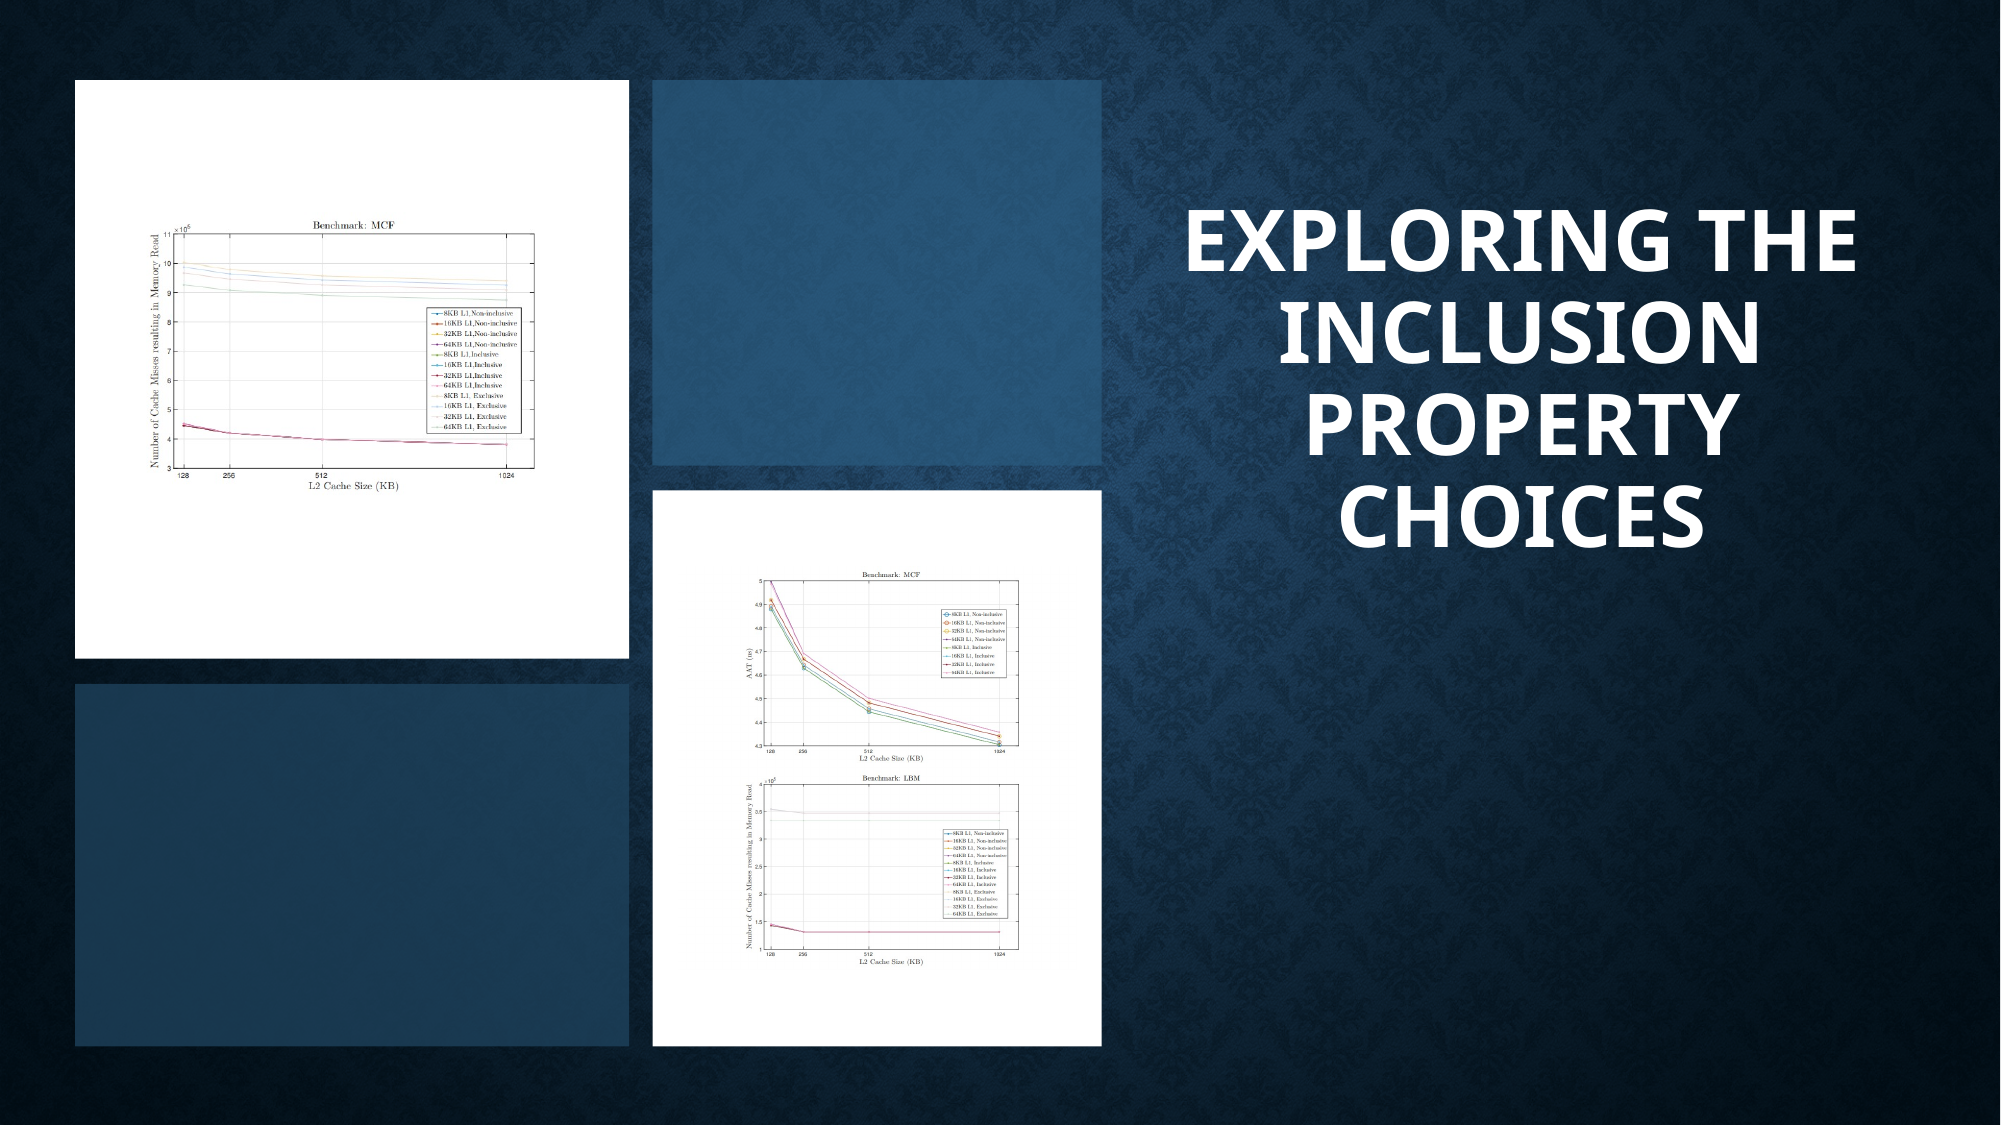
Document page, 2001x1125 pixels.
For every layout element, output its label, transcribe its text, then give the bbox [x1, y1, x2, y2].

text_box [651, 489, 1103, 1048]
picture [677, 566, 1077, 971]
text_box [73, 682, 631, 1048]
text_box [651, 79, 1103, 467]
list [100, 212, 604, 526]
title EXPLORING THE INCLUSION PROPERTY CHOICES [1154, 103, 1889, 677]
text_box [73, 79, 631, 660]
